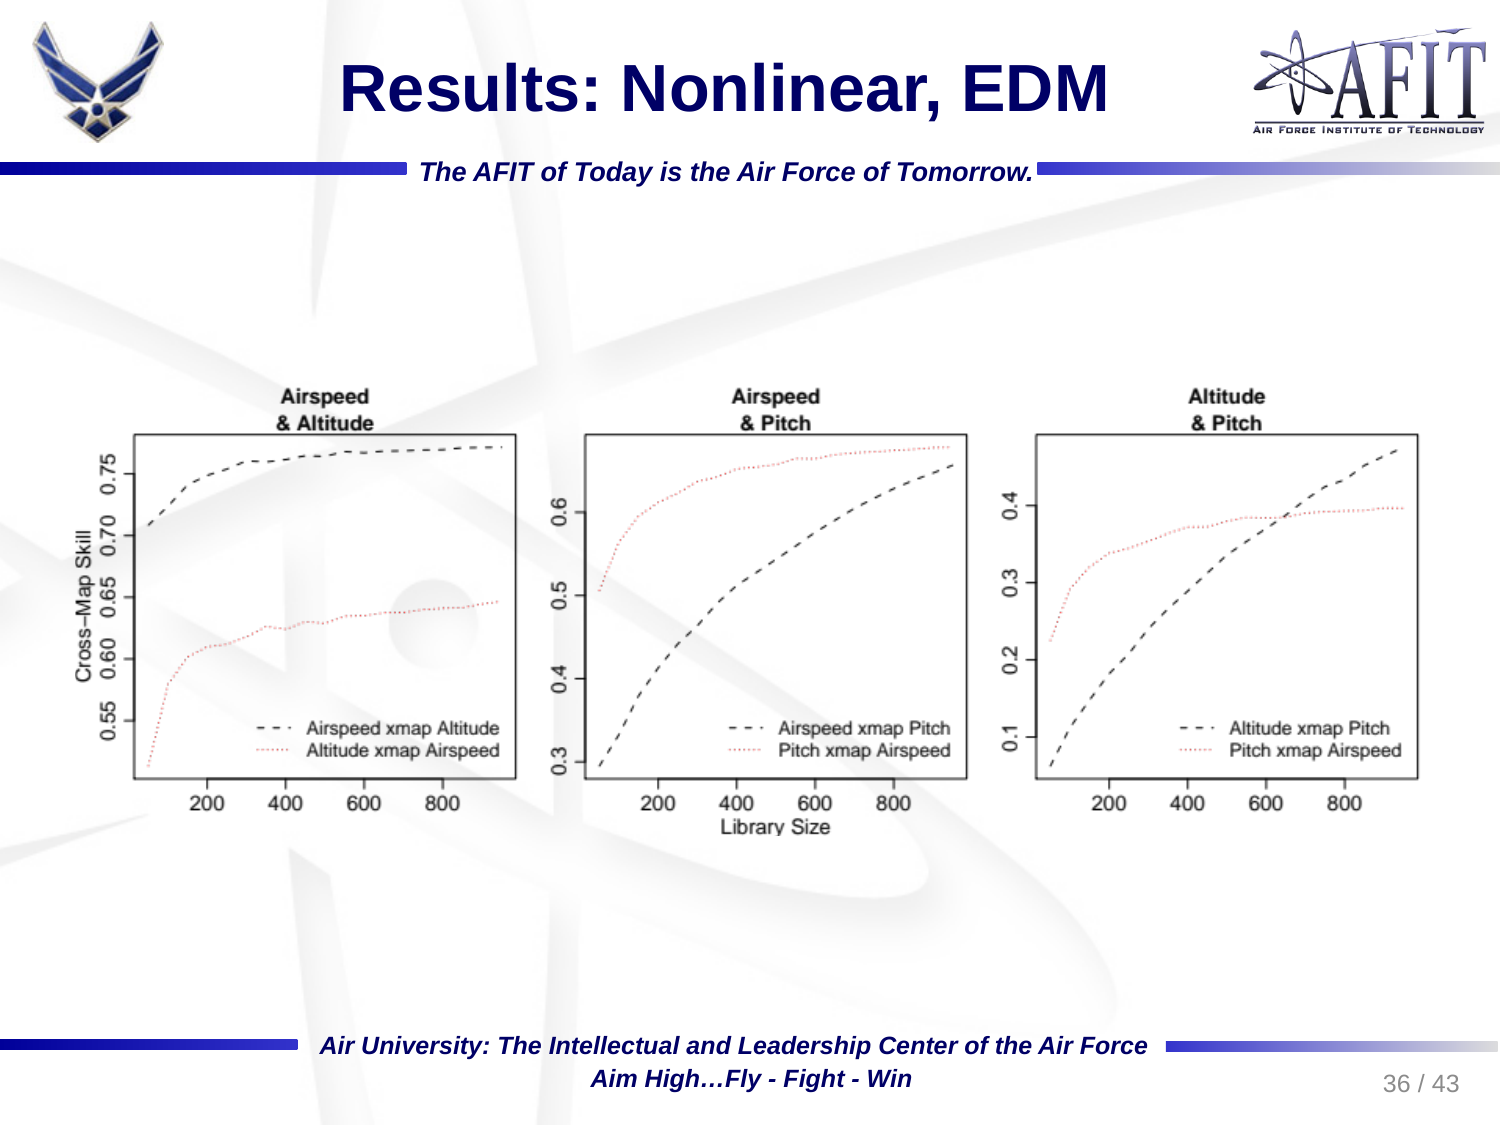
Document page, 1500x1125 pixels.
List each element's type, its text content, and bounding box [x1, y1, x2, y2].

picture [32, 21, 87, 143]
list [75, 385, 1425, 836]
title Results: Nonlinear, EDM [87, 0, 1363, 169]
slide_number 36 / 43 [1125, 1052, 1475, 1113]
